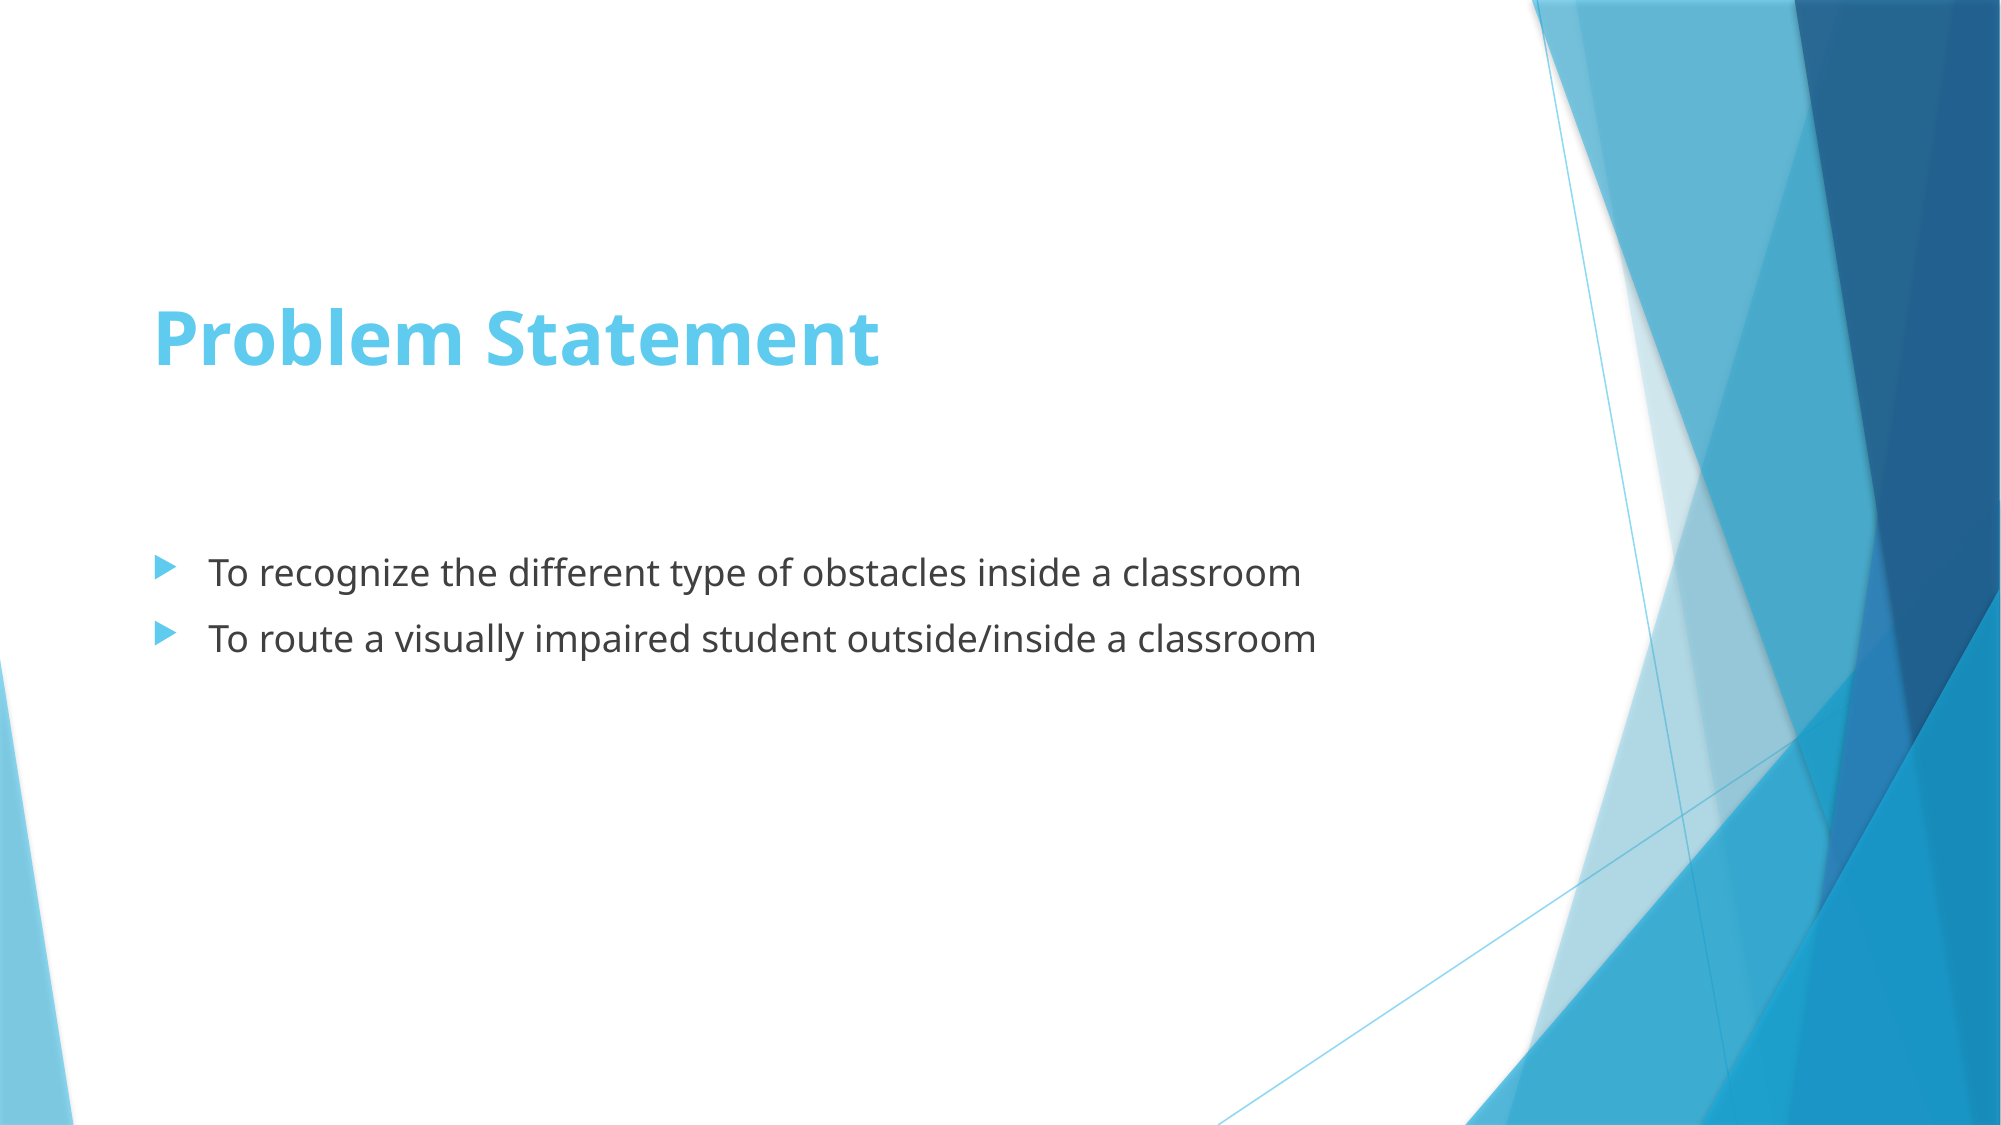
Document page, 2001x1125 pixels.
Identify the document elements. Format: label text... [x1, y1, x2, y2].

title Problem Statement [137, 283, 1548, 500]
list To recognize the different type of obstacles inside a classroom To route a visually impaired student outside/inside a classroom [137, 541, 1548, 1125]
